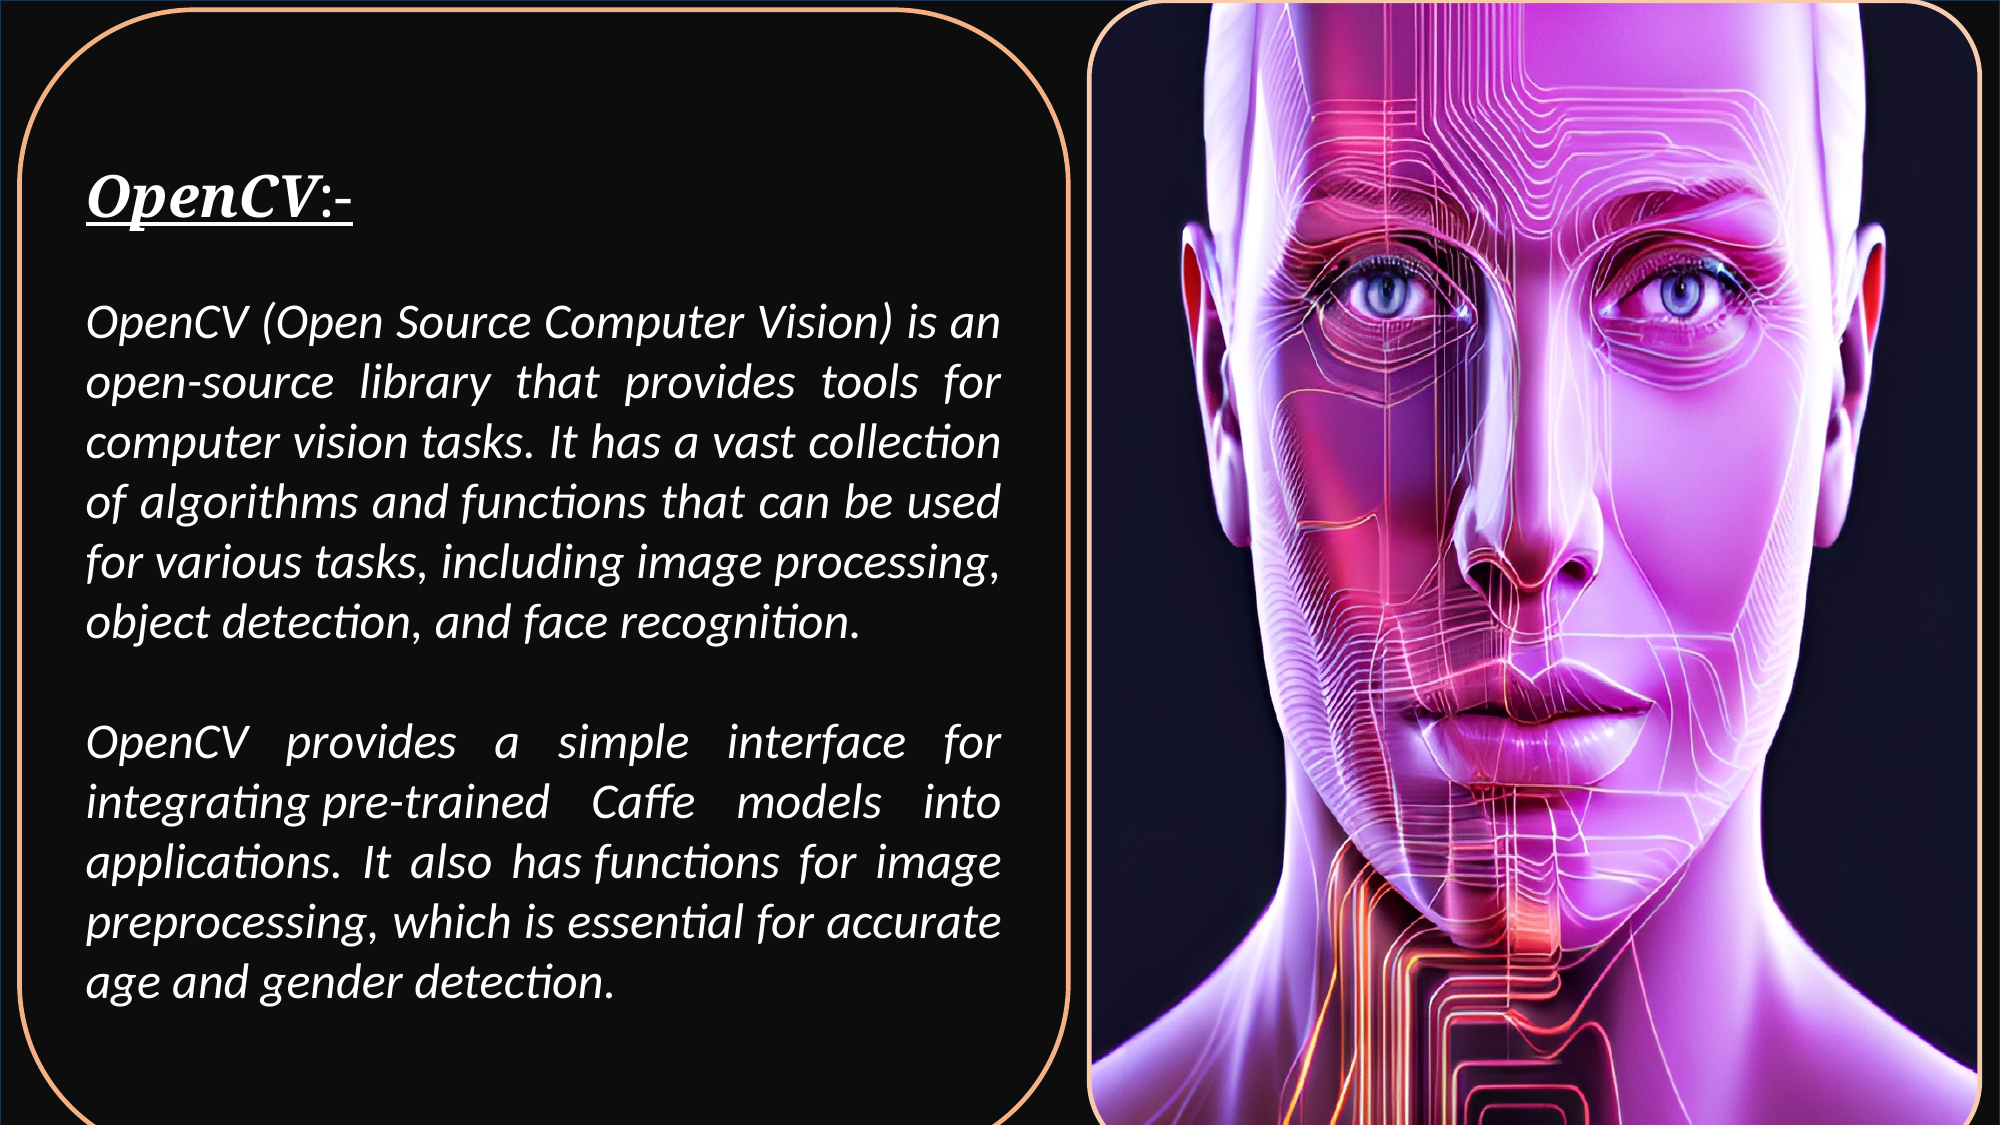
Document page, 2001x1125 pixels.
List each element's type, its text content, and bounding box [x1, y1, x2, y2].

text_box [0, 0, 1089, 1125]
text_box [1980, 0, 2000, 1125]
text_box OpenCV​:- OpenCV (Open Source Computer Vision) is an open-source library that provides tools for computer vision tasks. It has a vast collection of algorithms and functions that can be used for various tasks, including image processing, object detection, and face recognition.​ OpenCV provides a simple interface for integrating pre-trained Caffe models into applications. It also has functions for image preprocessing, which is essential for accurate age and gender detection.​ [18, 8, 1070, 1125]
picture [1089, 0, 1980, 1125]
